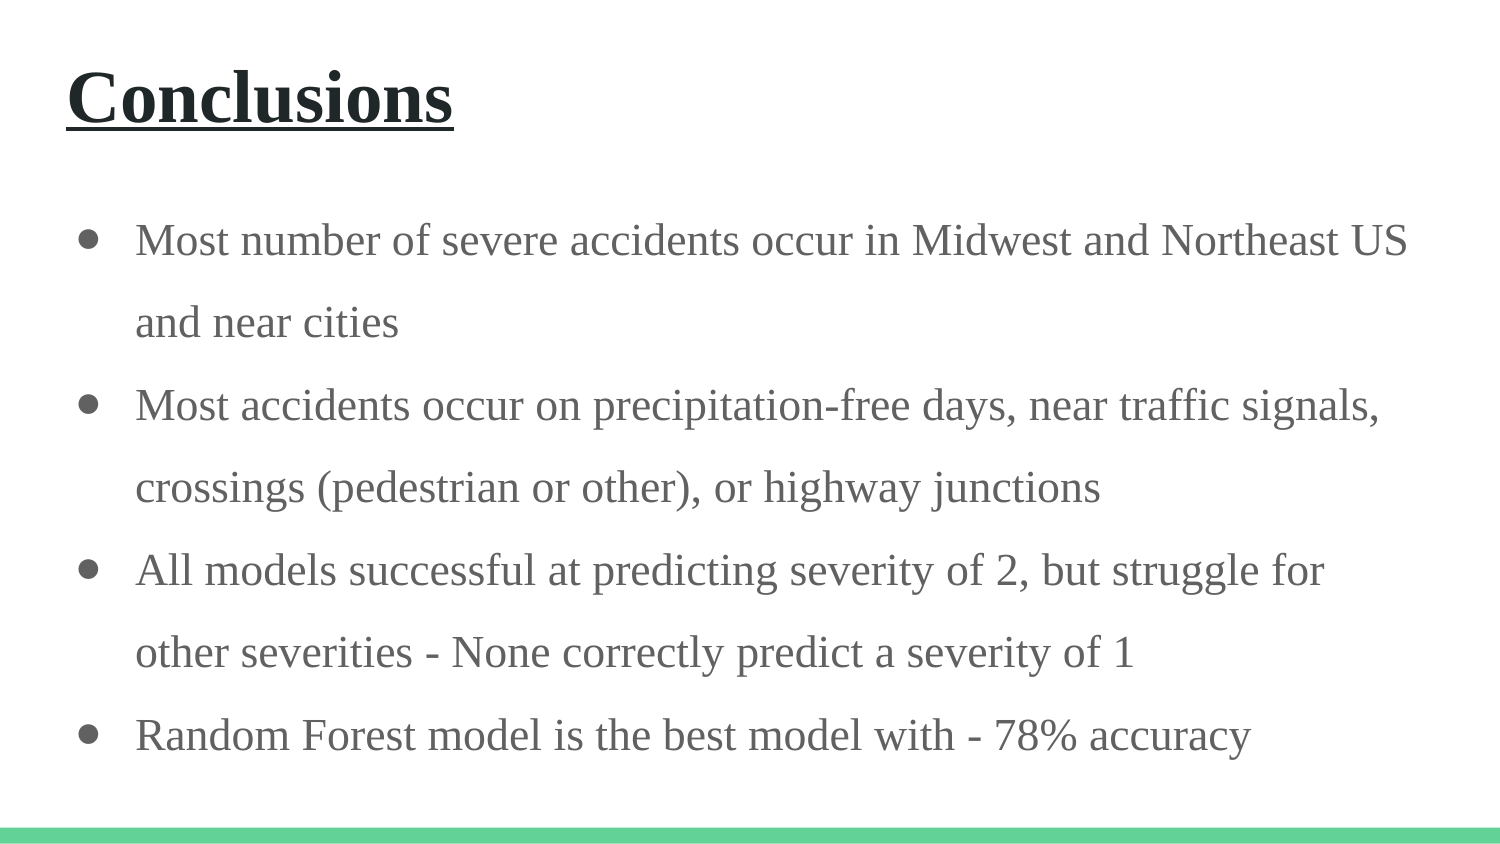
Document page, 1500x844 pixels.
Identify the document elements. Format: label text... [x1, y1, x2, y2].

list Most number of severe accidents occur in Midwest and Northeast US and near cities Most accidents occur on precipitation-free days, near traffic signals, crossings (pedestrian or other), or highway junctions All models successful at predicting severity of 2, but struggle for other severities - None correctly predict a severity of 1 Random Forest model is the best model with - 78% accuracy [45, 167, 1443, 728]
title Conclusions [51, 32, 1449, 127]
